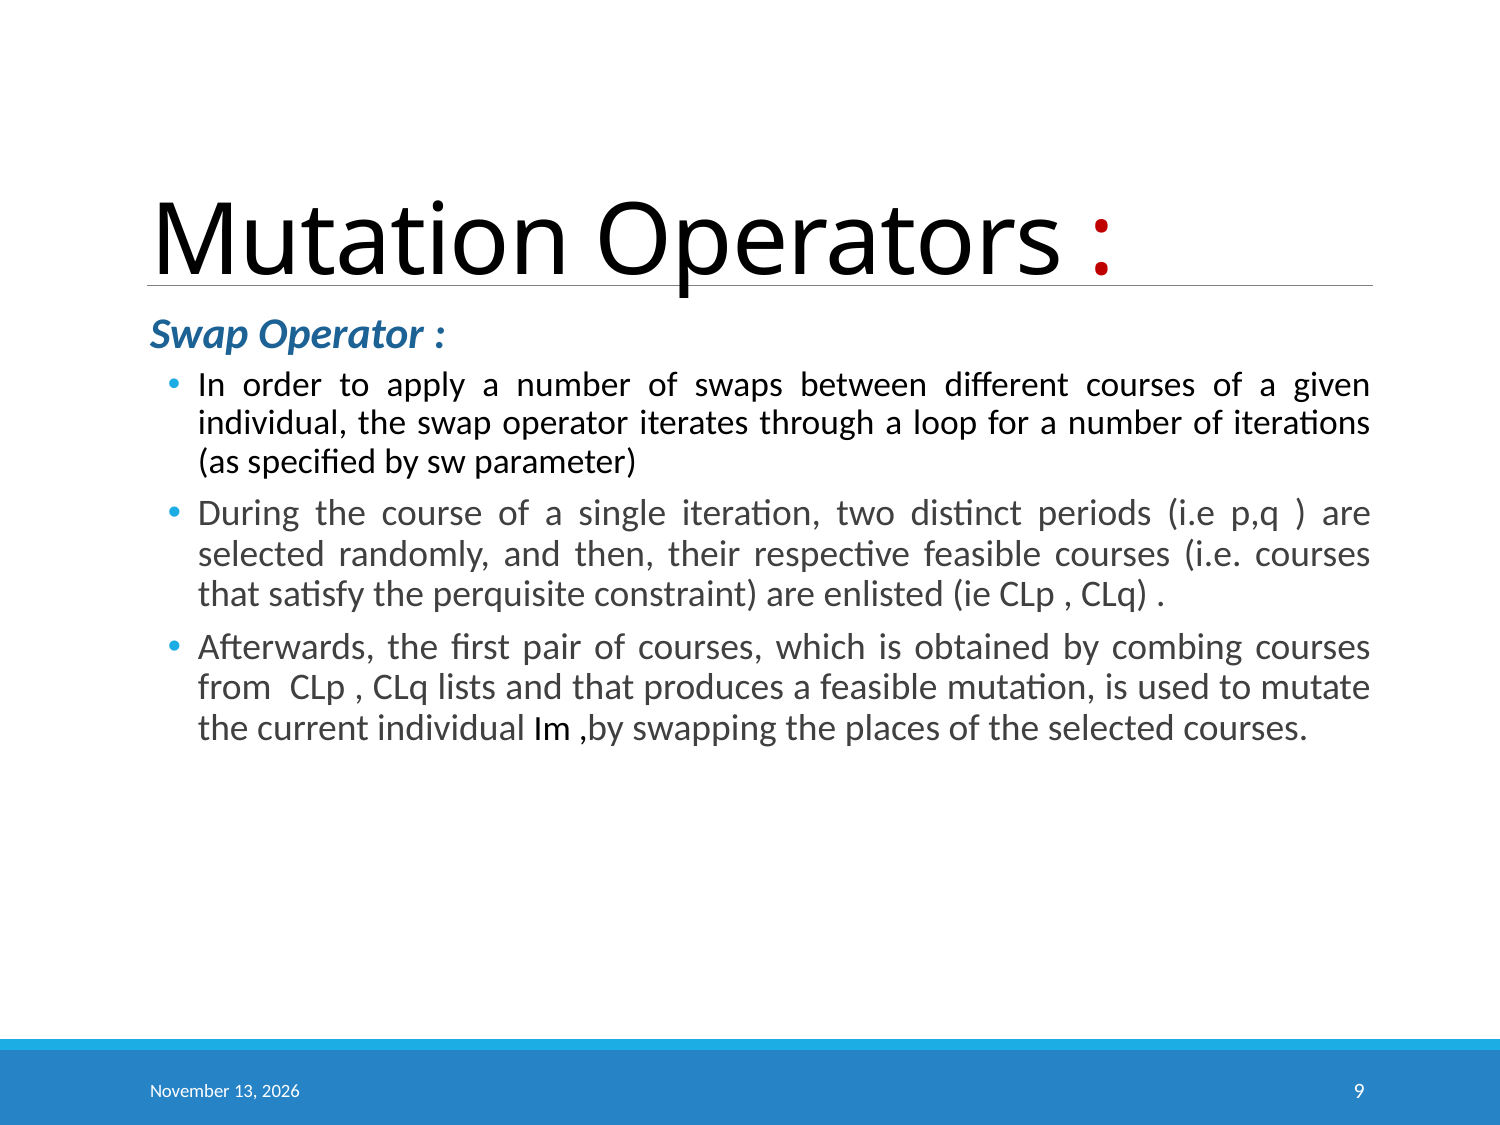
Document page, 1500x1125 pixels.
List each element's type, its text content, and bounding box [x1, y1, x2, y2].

slide_number 9 [1218, 1059, 1380, 1120]
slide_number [135, 1059, 440, 1120]
list Swap Operator : In order to apply a number of swaps between different courses of a given individual, the swap operator iterates through a loop for a number of iterations (as specified by sw parameter) During the course of a single iteration, two distinct periods (i.e p,q ) are selected randomly, and then, their respective feasible courses (i.e. courses that satisfy the perquisite constraint) are enlisted (ie CLp , CLq) . Afterwards, the first pair of courses, which is obtained by combing courses from CLp , CLq lists and that produces a feasible mutation, is used to mutate the current individual Im ,by swapping the places of the selected courses. [135, 302, 1373, 963]
title Mutation Operators : [135, 64, 1373, 302]
